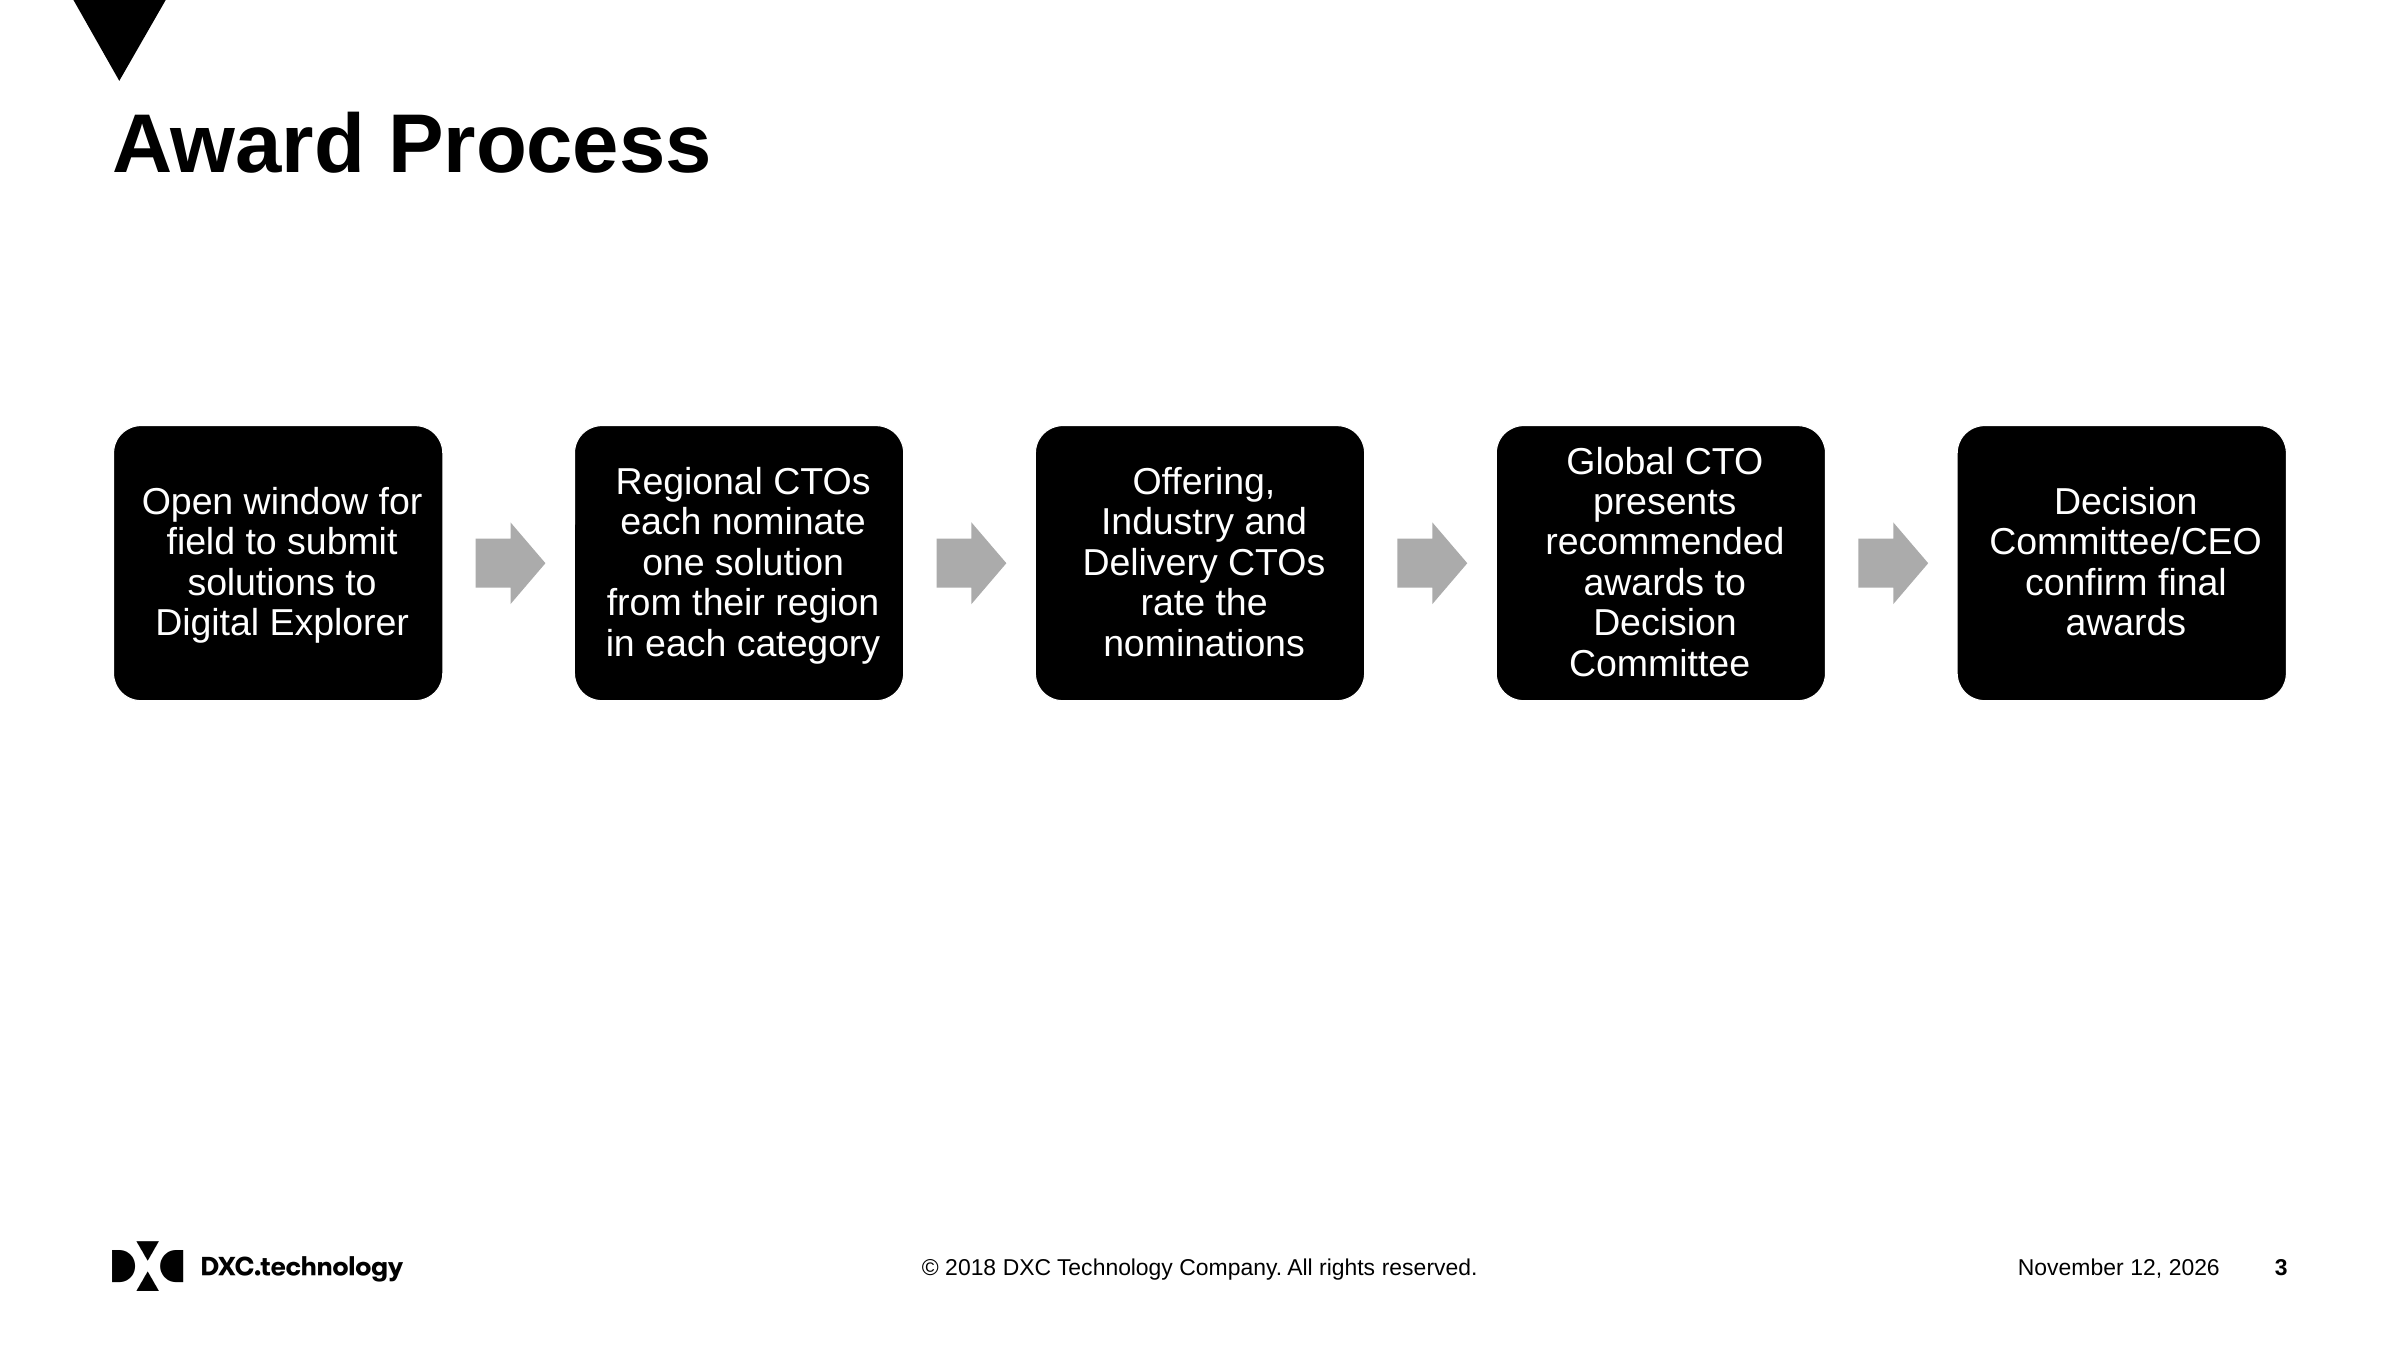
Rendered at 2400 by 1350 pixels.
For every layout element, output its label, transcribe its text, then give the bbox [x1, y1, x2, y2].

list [112, 143, 2288, 984]
title Award Process [112, 104, 2288, 143]
